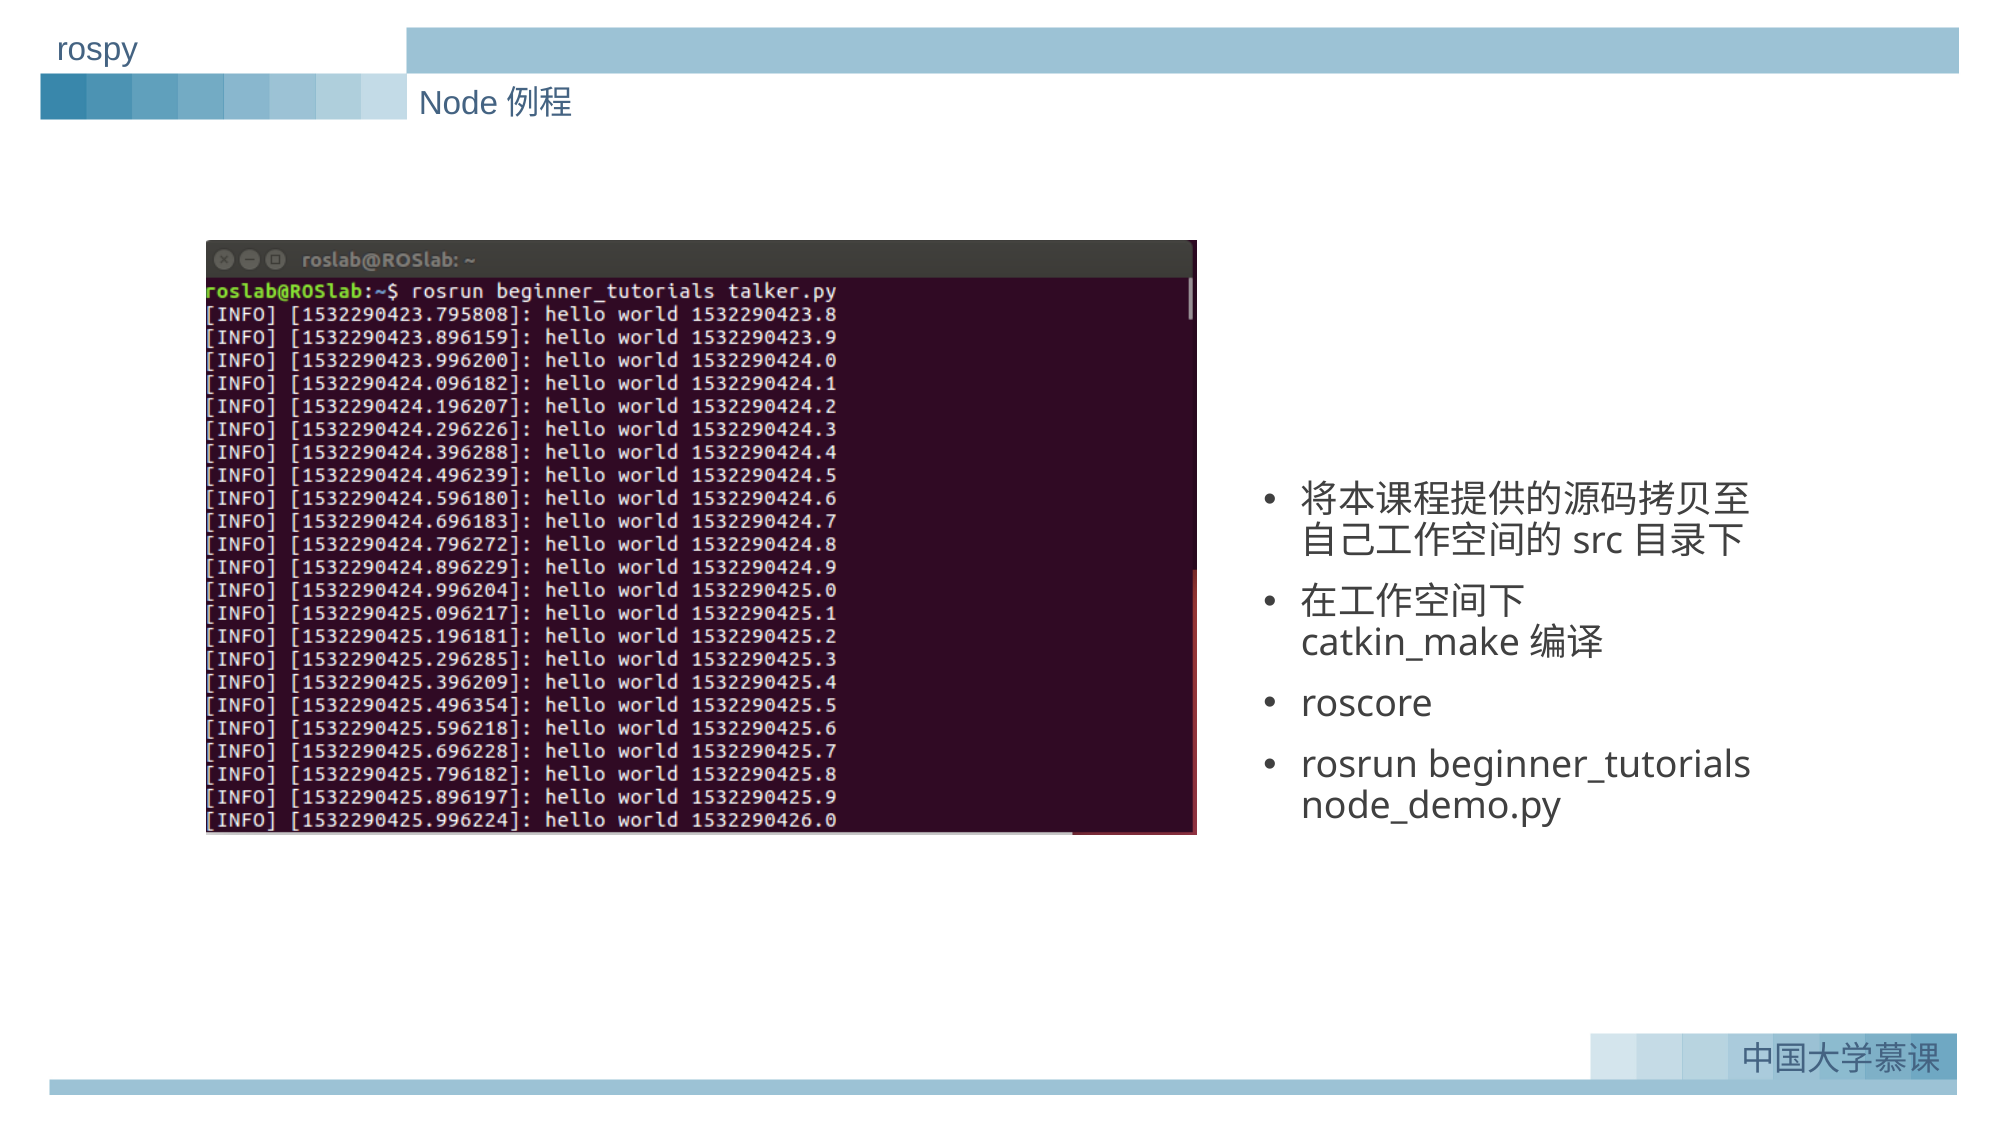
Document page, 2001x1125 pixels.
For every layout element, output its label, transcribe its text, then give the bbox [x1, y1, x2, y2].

list 将本课程提供的源码拷贝至自己工作空间的src目录下 在工作空间下catkin_make编译 roscore rosrun beginner_tutorials node_demo.py [1248, 473, 1769, 923]
picture [0, 0, 2001, 1125]
text_box Node例程 [403, 73, 588, 129]
text_box rospy [42, 19, 154, 75]
text_box 中国大学慕课 [1726, 1029, 1956, 1085]
